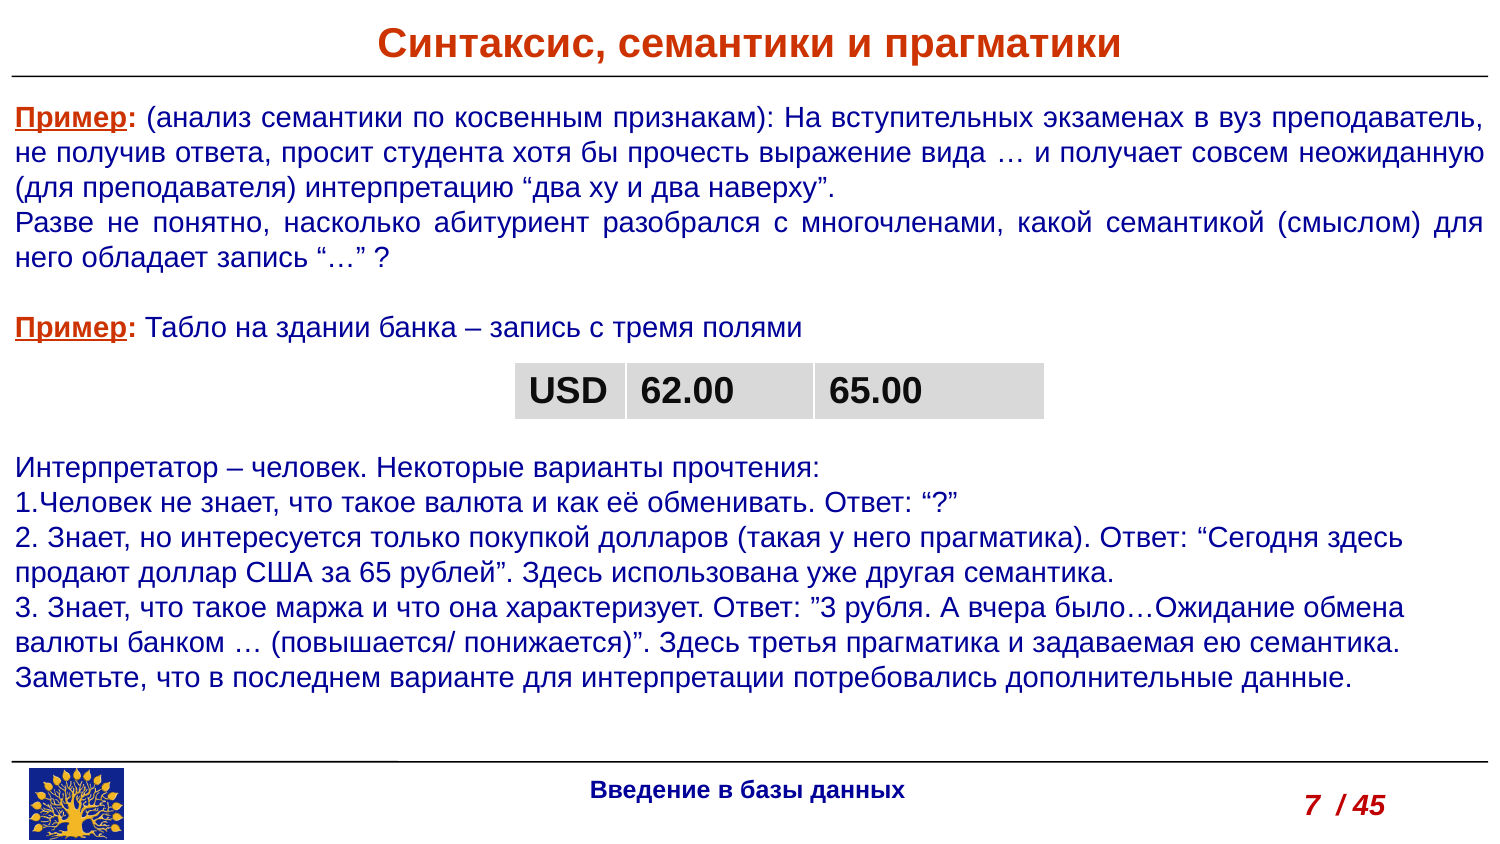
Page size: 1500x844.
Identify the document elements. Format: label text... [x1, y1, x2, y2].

picture [29, 768, 124, 840]
table_header 65.00 [815, 363, 1044, 419]
table_header USD [515, 363, 625, 419]
text_box Синтаксис, семантики и прагматики [0, 8, 1500, 76]
table_header 62.00 [627, 363, 813, 419]
